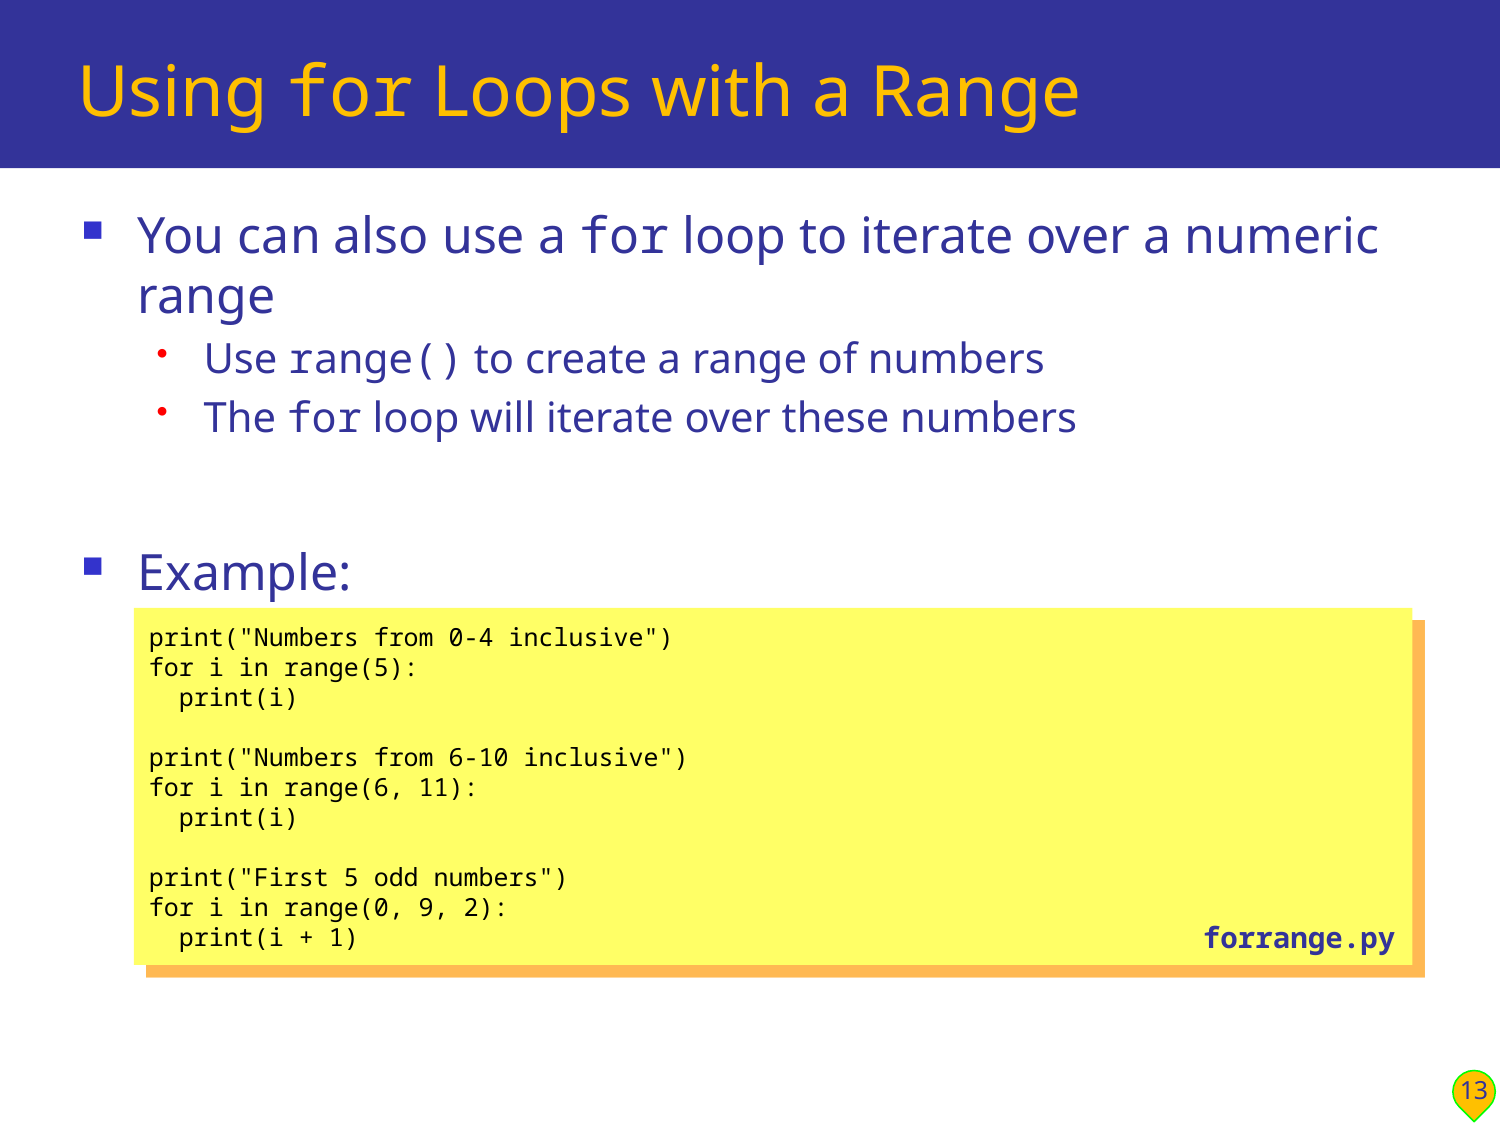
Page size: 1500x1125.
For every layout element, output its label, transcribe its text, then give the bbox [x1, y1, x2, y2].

list You can also use a for loop to iterate over a numeric range Use range() to create a range of numbers The for loop will iterate over these numbers Example: [66, 196, 1460, 1007]
text_box print("Numbers from 0-4 inclusive") for i in range(5): print(i) print("Numbers from 6-10 inclusive") for i in range(6, 11): print(i) print("First 5 odd numbers") for i in range(0, 9, 2): print(i + 1) [133, 607, 1413, 965]
footer 13 [1431, 1040, 1500, 1117]
title Using for Loops with a Range [61, 24, 1465, 139]
text_box forrange.py [1187, 912, 1411, 962]
